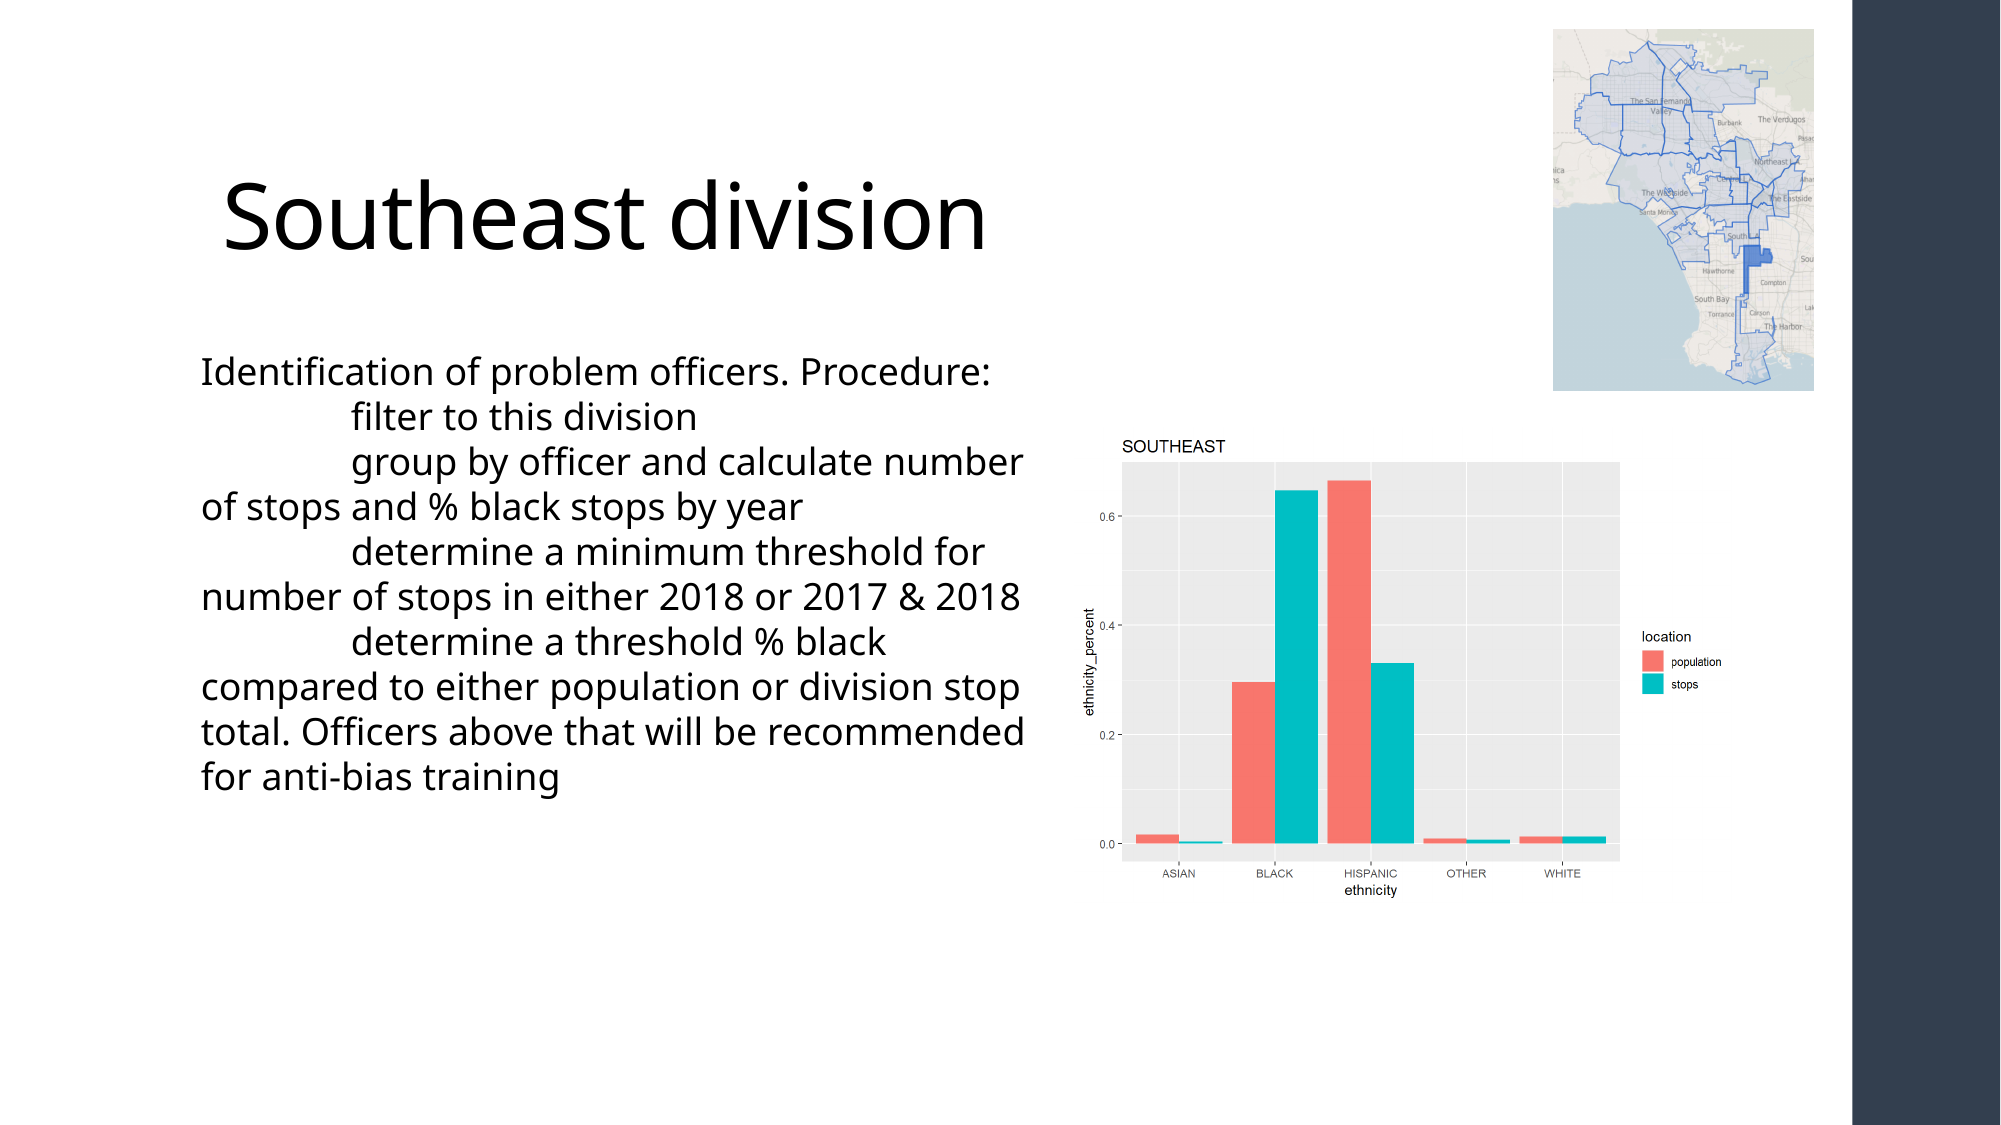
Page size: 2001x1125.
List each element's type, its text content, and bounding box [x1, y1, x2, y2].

title Southeast division [206, 60, 1546, 278]
text_box Identification of problem officers. Procedure: filter to this division group by officer and calculate number of stops and % black stops by year determine a minimum threshold for number of stops in either 2018 or 2017 & 2018 determine a threshold % black compared to either population or division stop total. Officers above that will be recommended for anti-bias training [186, 340, 1058, 806]
picture [1074, 426, 1733, 903]
picture [1553, 29, 1815, 391]
